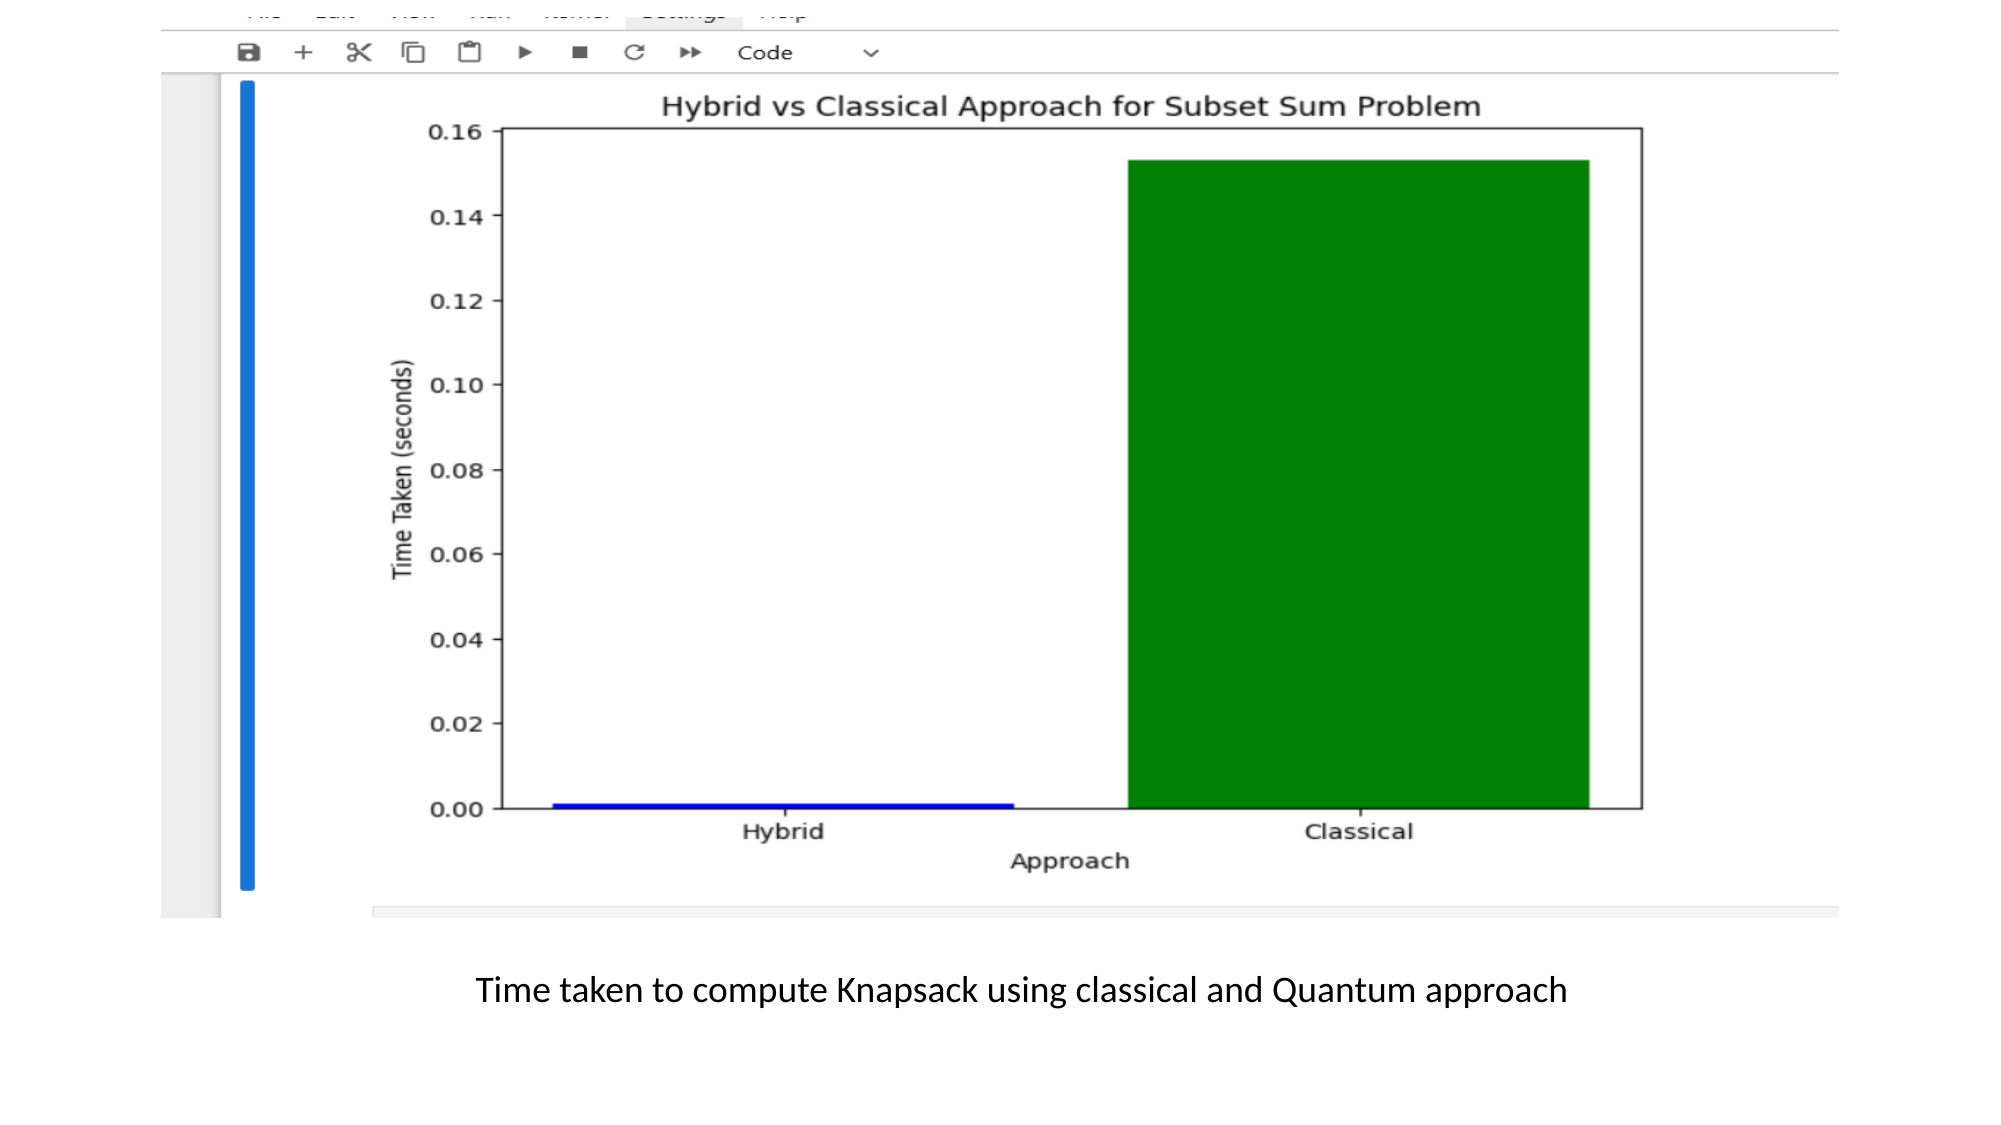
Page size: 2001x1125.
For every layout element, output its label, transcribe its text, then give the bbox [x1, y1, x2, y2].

picture [161, 17, 1839, 918]
text_box Time taken to compute Knapsack using classical and Quantum approach [460, 957, 1602, 1018]
